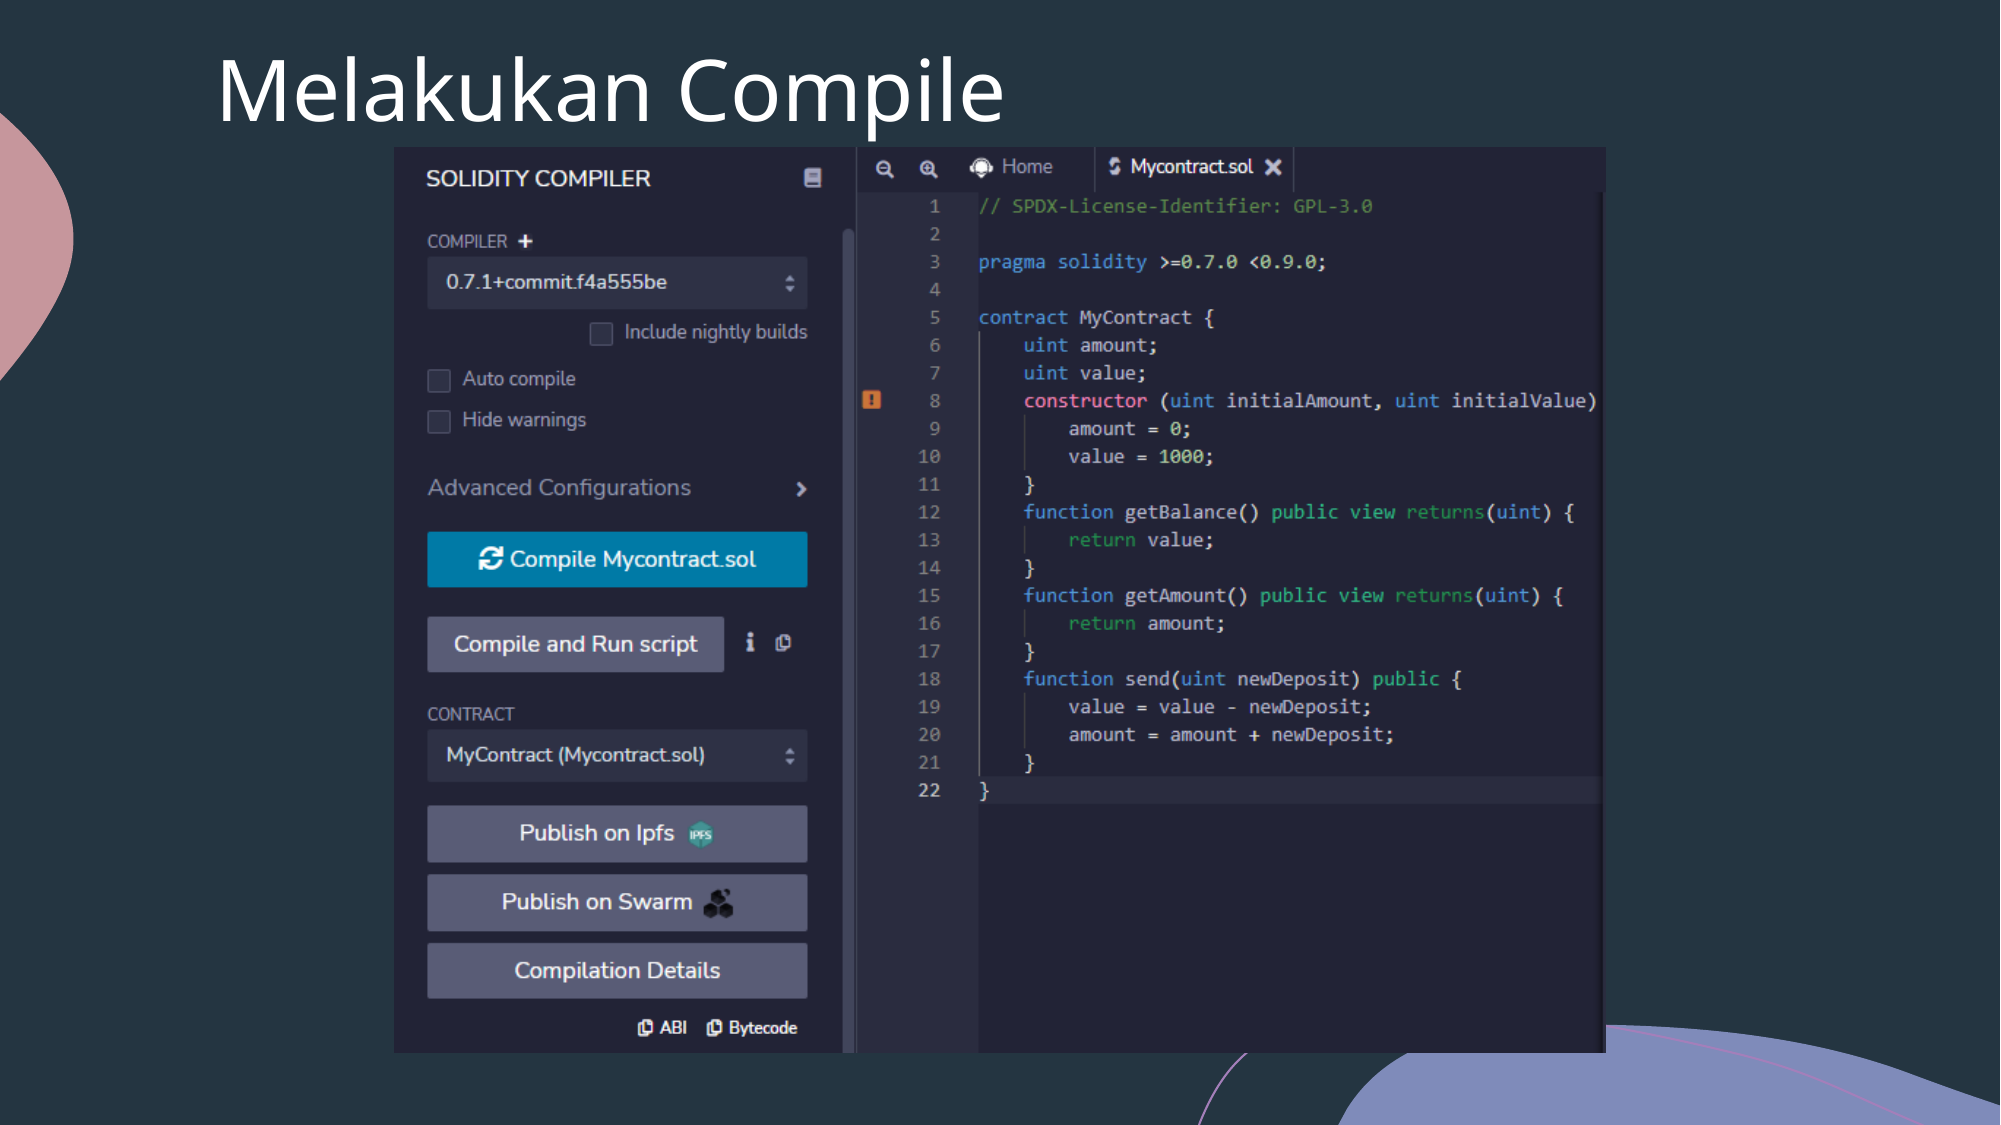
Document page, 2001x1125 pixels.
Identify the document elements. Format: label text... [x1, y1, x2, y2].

picture [393, 147, 1606, 1053]
title Melakukan Compile [200, 40, 1800, 148]
